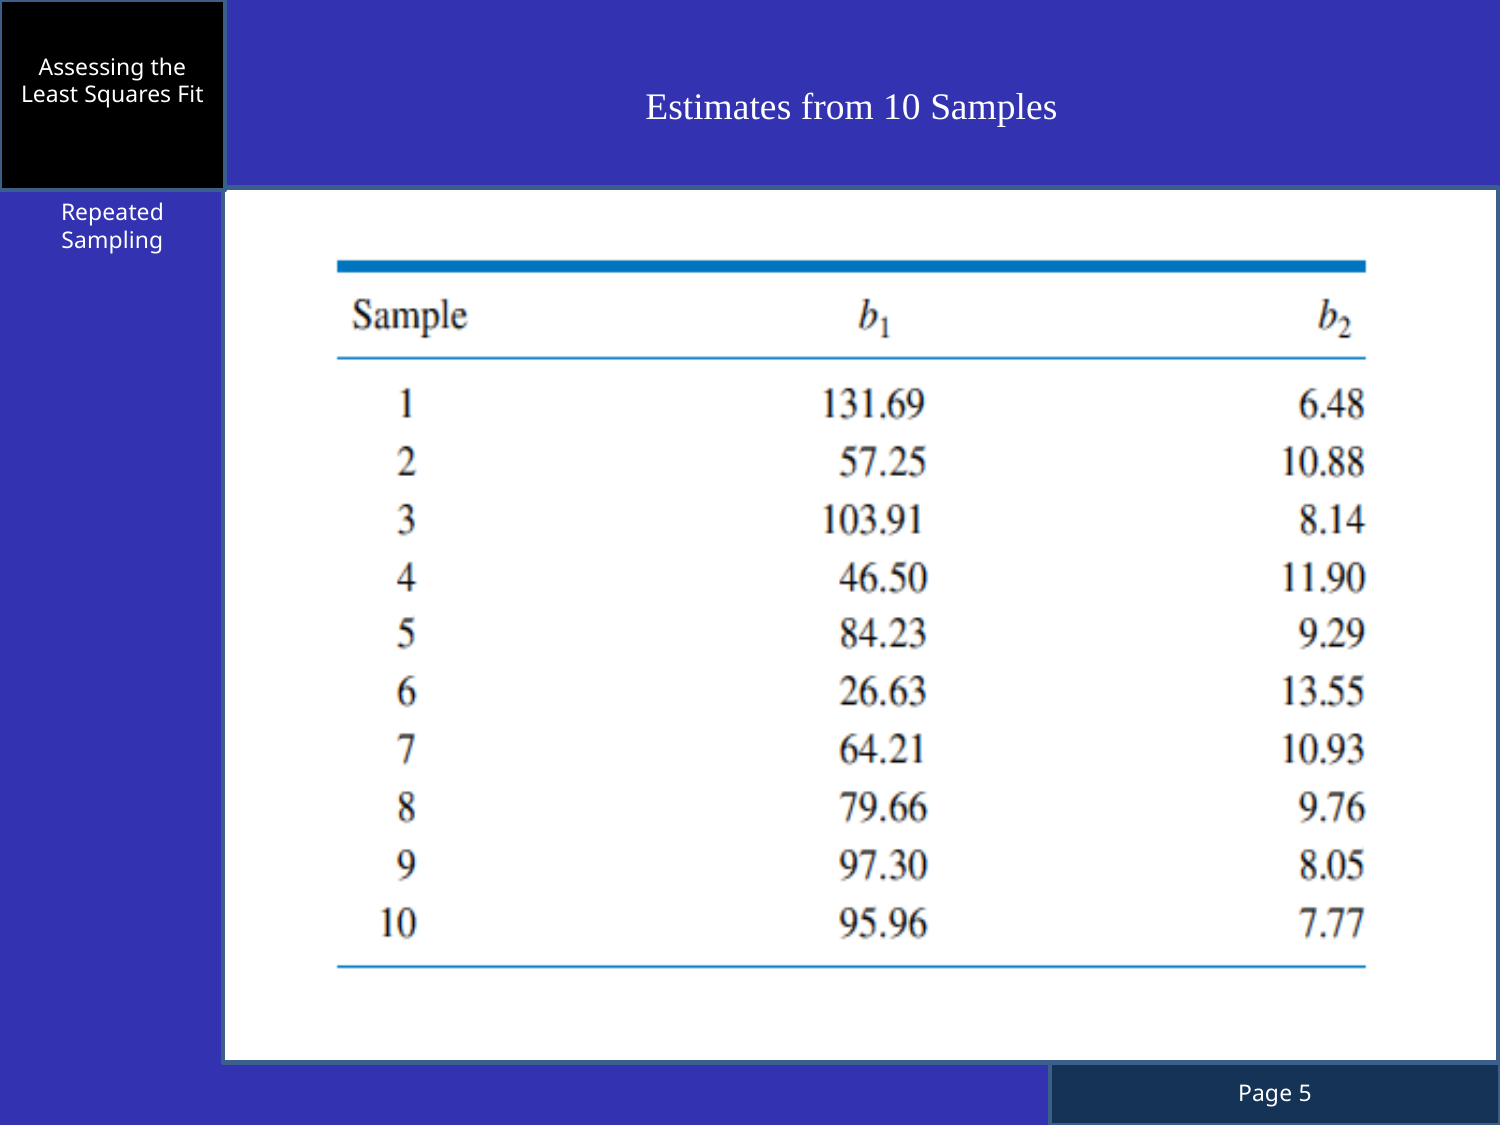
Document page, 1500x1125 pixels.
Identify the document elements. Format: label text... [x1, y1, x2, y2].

text_box Repeated Sampling [0, 190, 225, 261]
text_box Estimates from 10 Samples [554, 74, 1073, 135]
picture [312, 249, 1390, 1001]
text_box Assessing the Least Squares Fit [0, 45, 225, 115]
